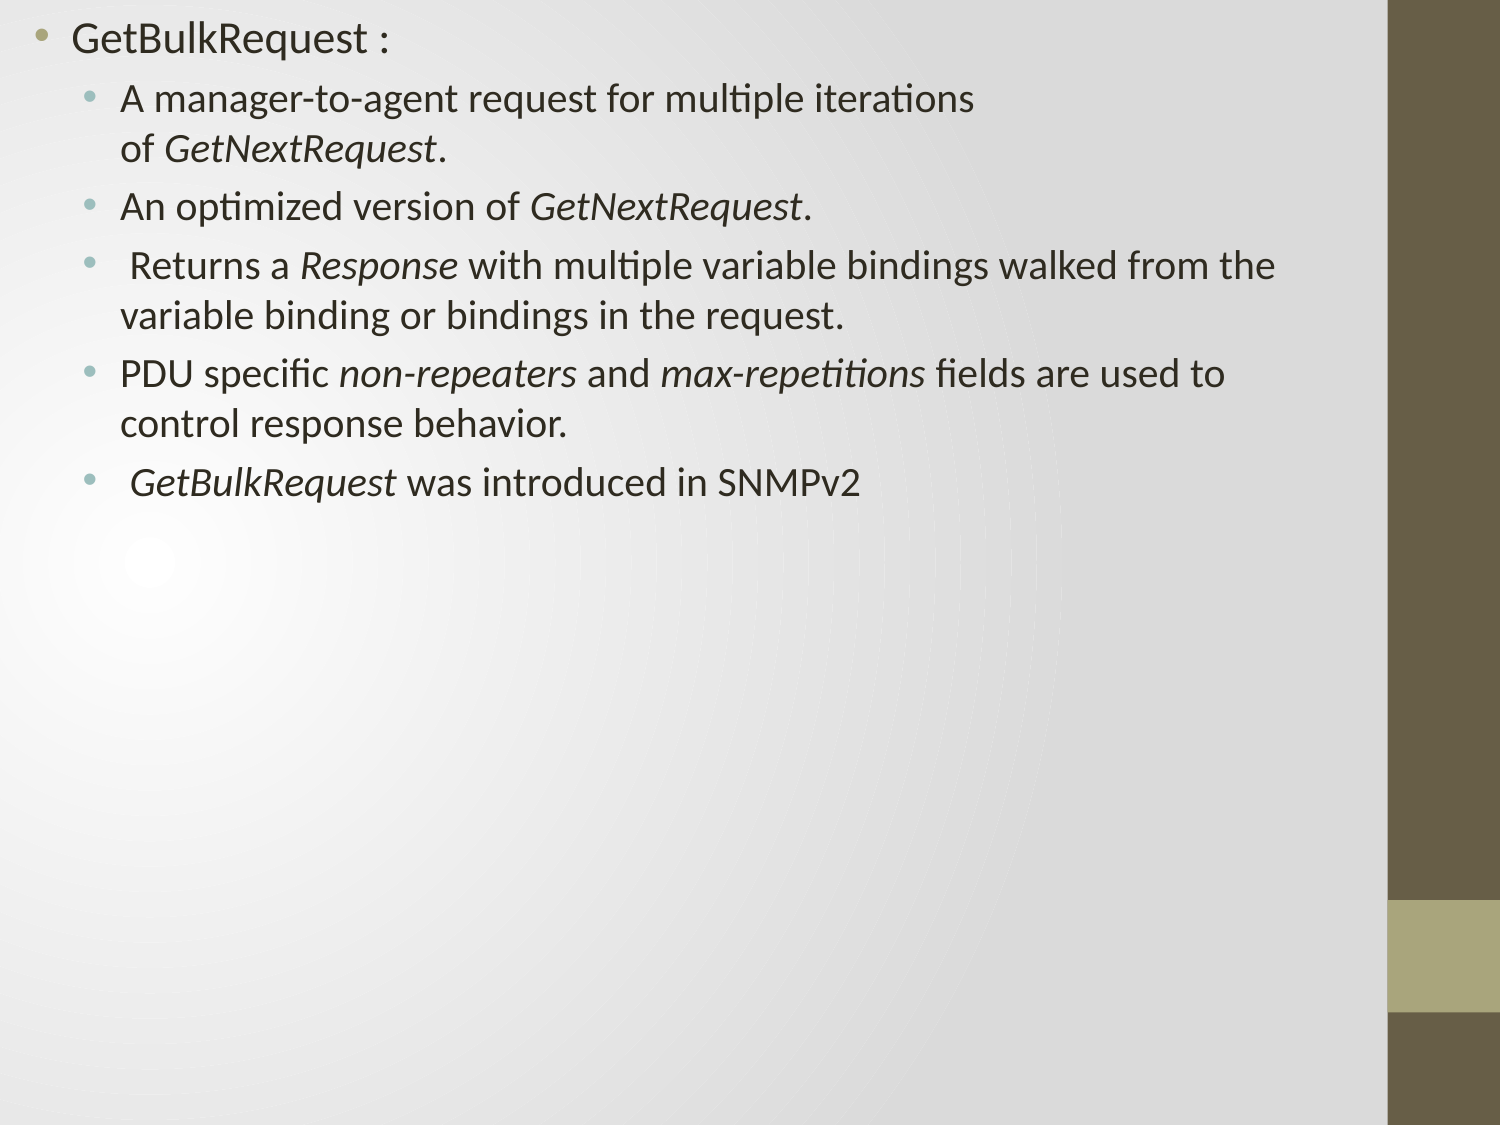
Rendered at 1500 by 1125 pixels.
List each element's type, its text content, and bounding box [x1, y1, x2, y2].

list GetBulkRequest : A manager-to-agent request for multiple iterations of GetNextRequest. An optimized version of GetNextRequest. Returns a Response with multiple variable bindings walked from the variable binding or bindings in the request. PDU specific non-repeaters and max-repetitions fields are used to control response behavior. GetBulkRequest was introduced in SNMPv2 [0, 0, 1325, 1050]
